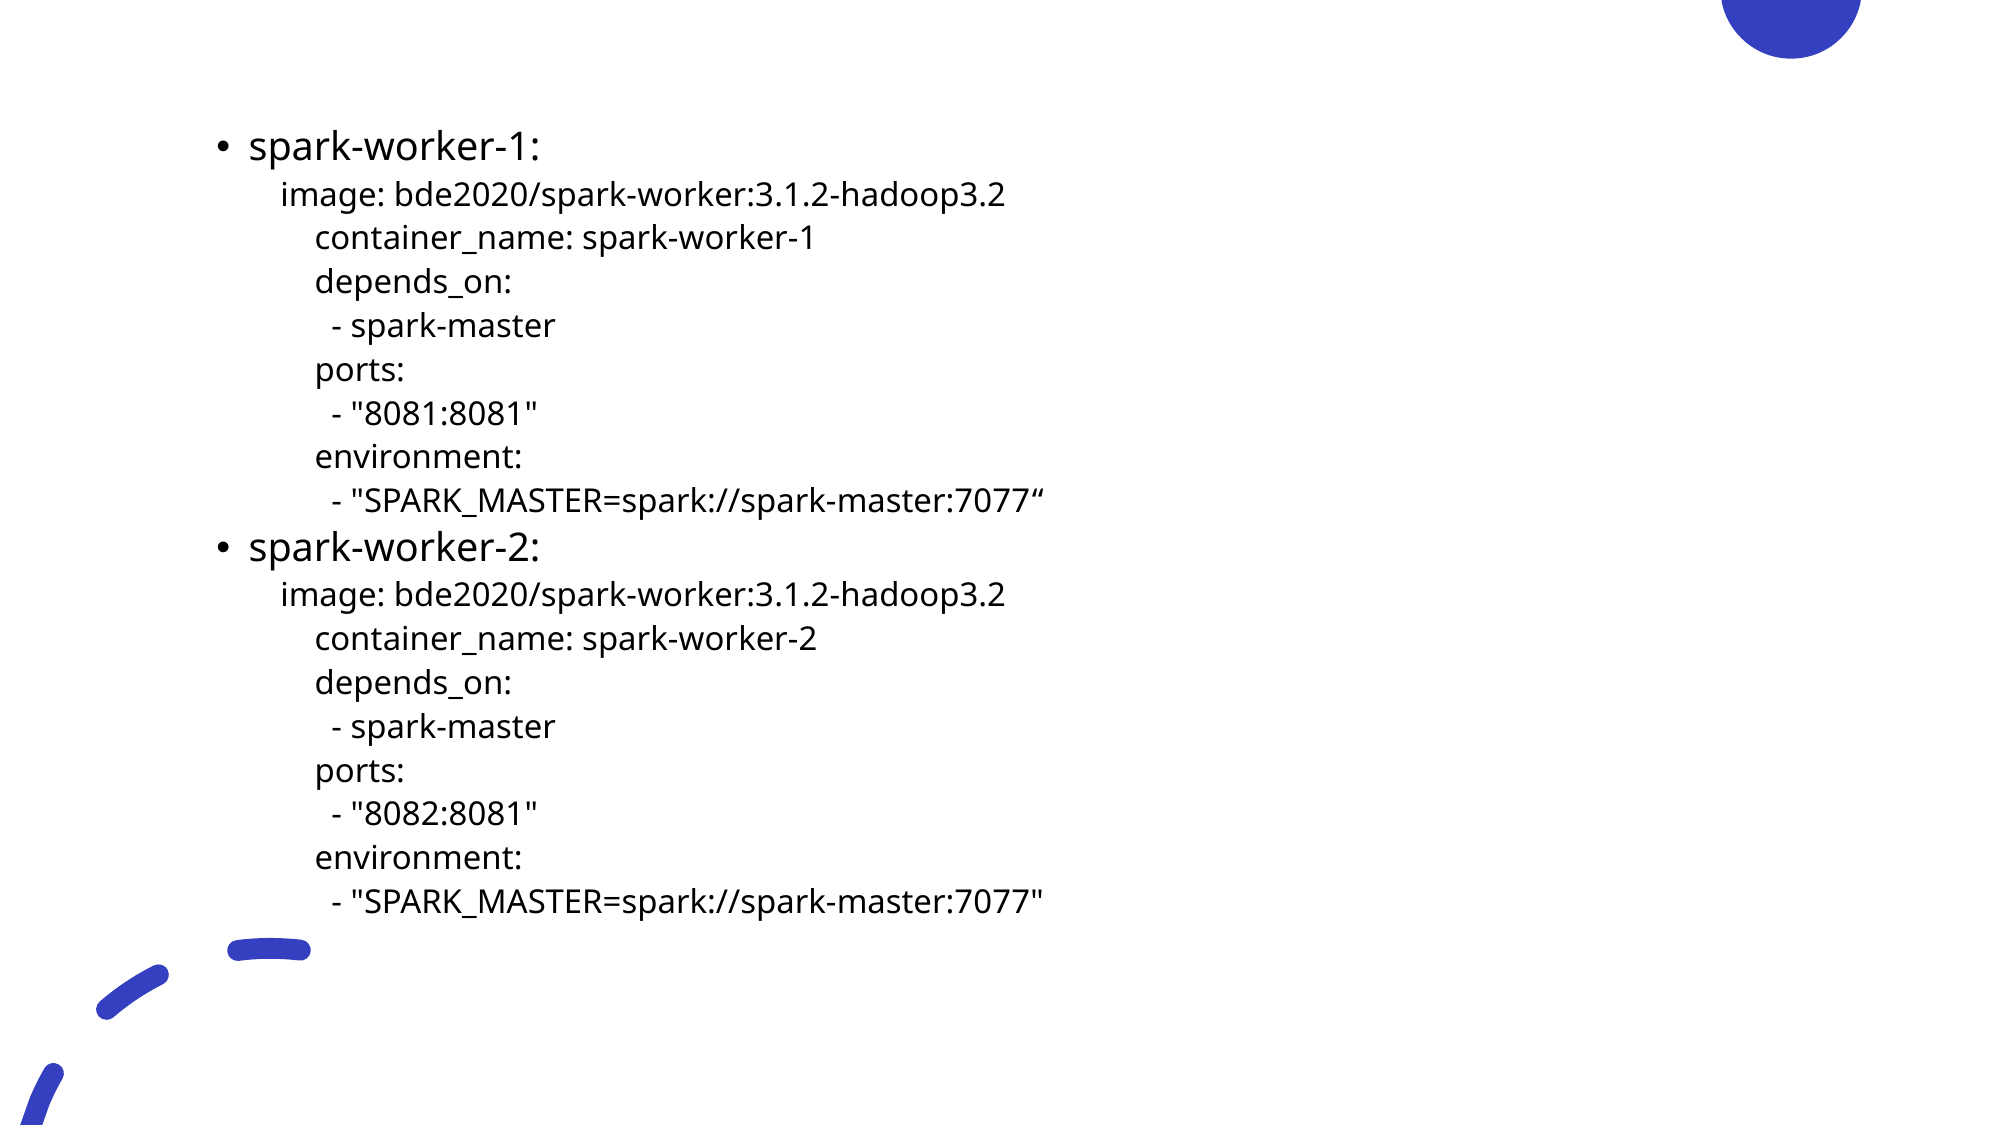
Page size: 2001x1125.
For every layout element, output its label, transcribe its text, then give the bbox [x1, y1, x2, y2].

list spark-worker-1: image: bde2020/spark-worker:3.1.2-hadoop3.2 container_name: spark-worker-1 depends_on: - spark-master ports: - "8081:8081" environment: - "SPARK_MASTER=spark://spark-master:7077“ spark-worker-2: image: bde2020/spark-worker:3.1.2-hadoop3.2 container_name: spark-worker-2 depends_on: - spark-master ports: - "8082:8081" environment: - "SPARK_MASTER=spark://spark-master:7077" [137, 119, 1863, 933]
